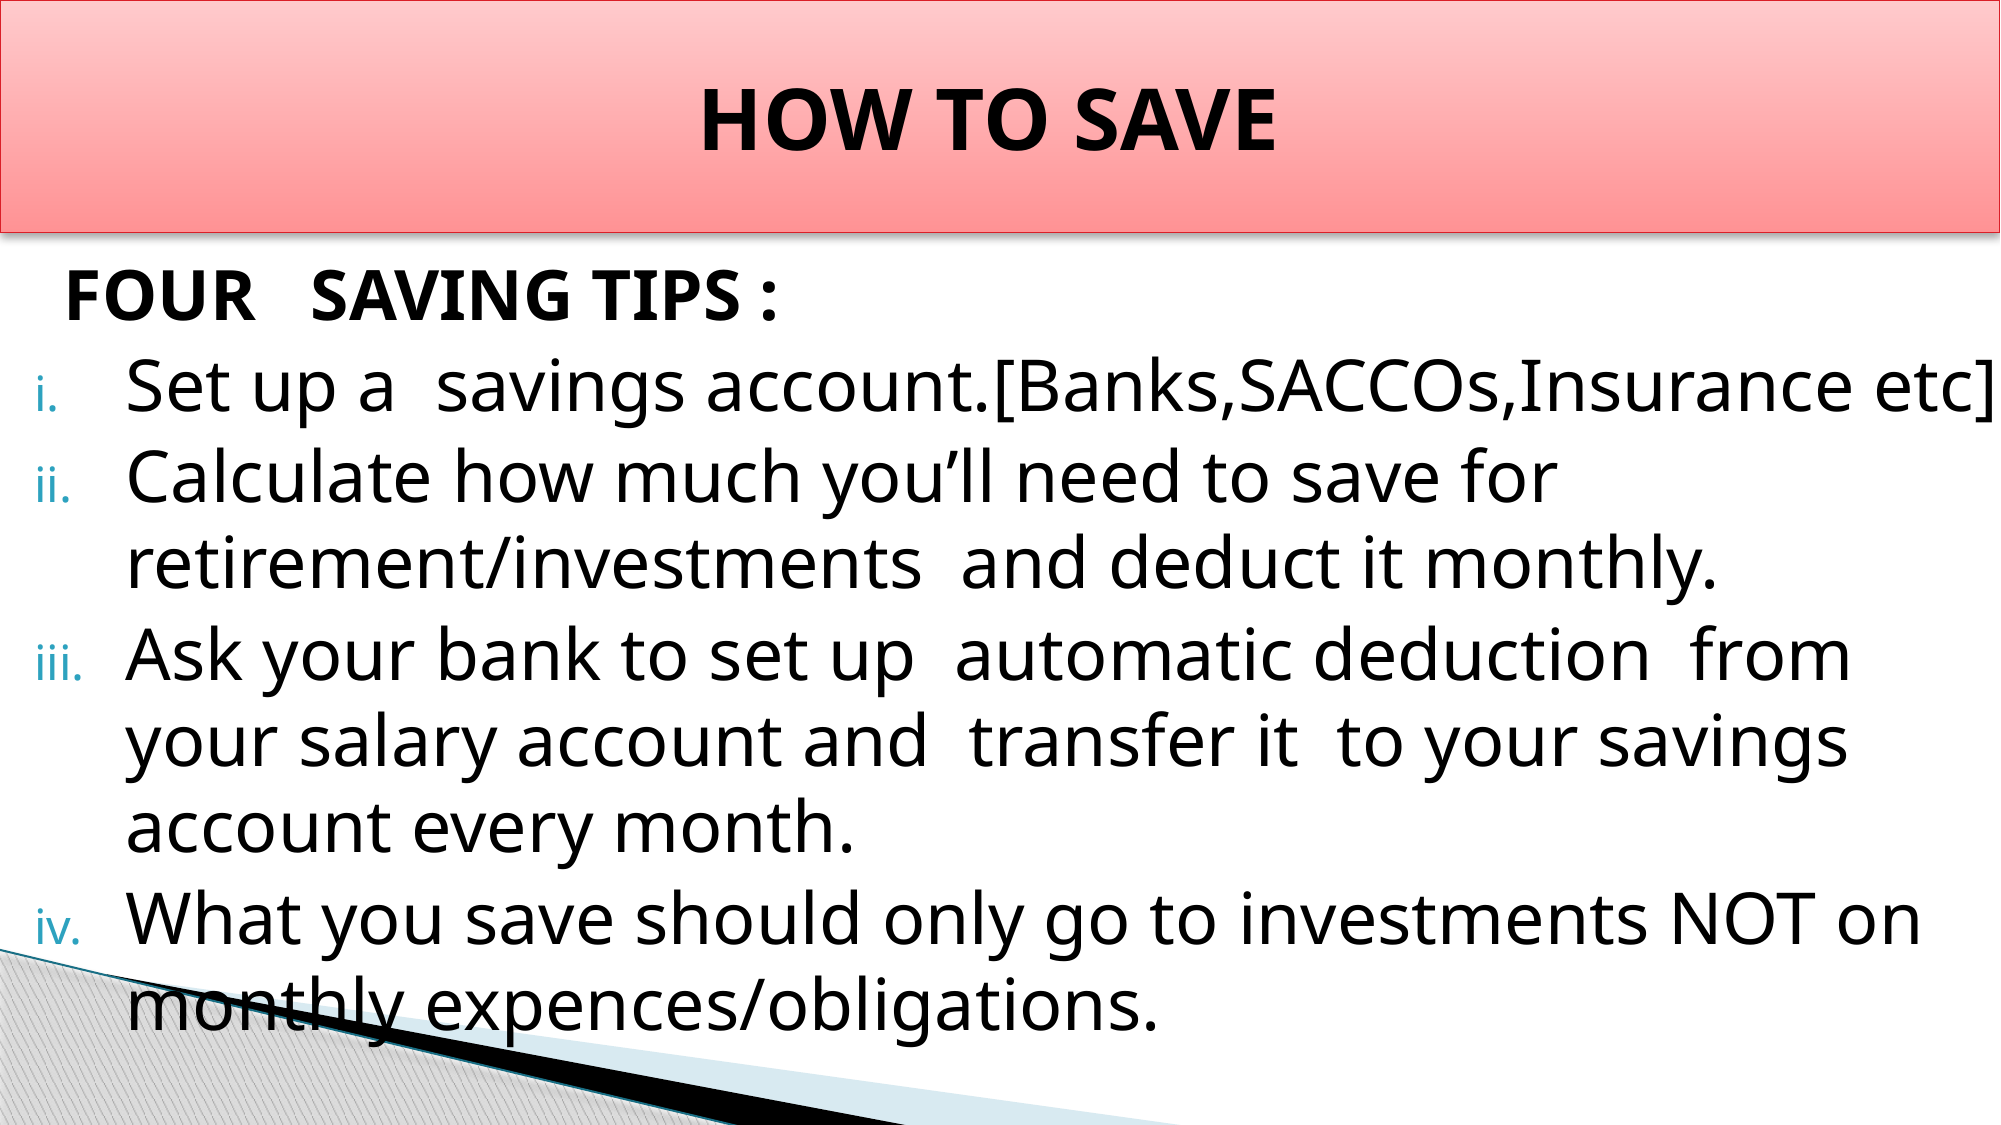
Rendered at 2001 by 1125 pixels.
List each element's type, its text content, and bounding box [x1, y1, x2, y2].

list FOUR SAVING TIPS : Set up a savings account.[Banks,SACCOs,Insurance etc] Calculate how much you’ll need to save for retirement/investments and deduct it monthly. Ask your bank to set up automatic deduction from your salary account and transfer it to your savings account every month. What you save should only go to investments NOT on monthly expences/obligations. [0, 243, 2000, 1125]
title HOW TO SAVE [0, 0, 2000, 233]
